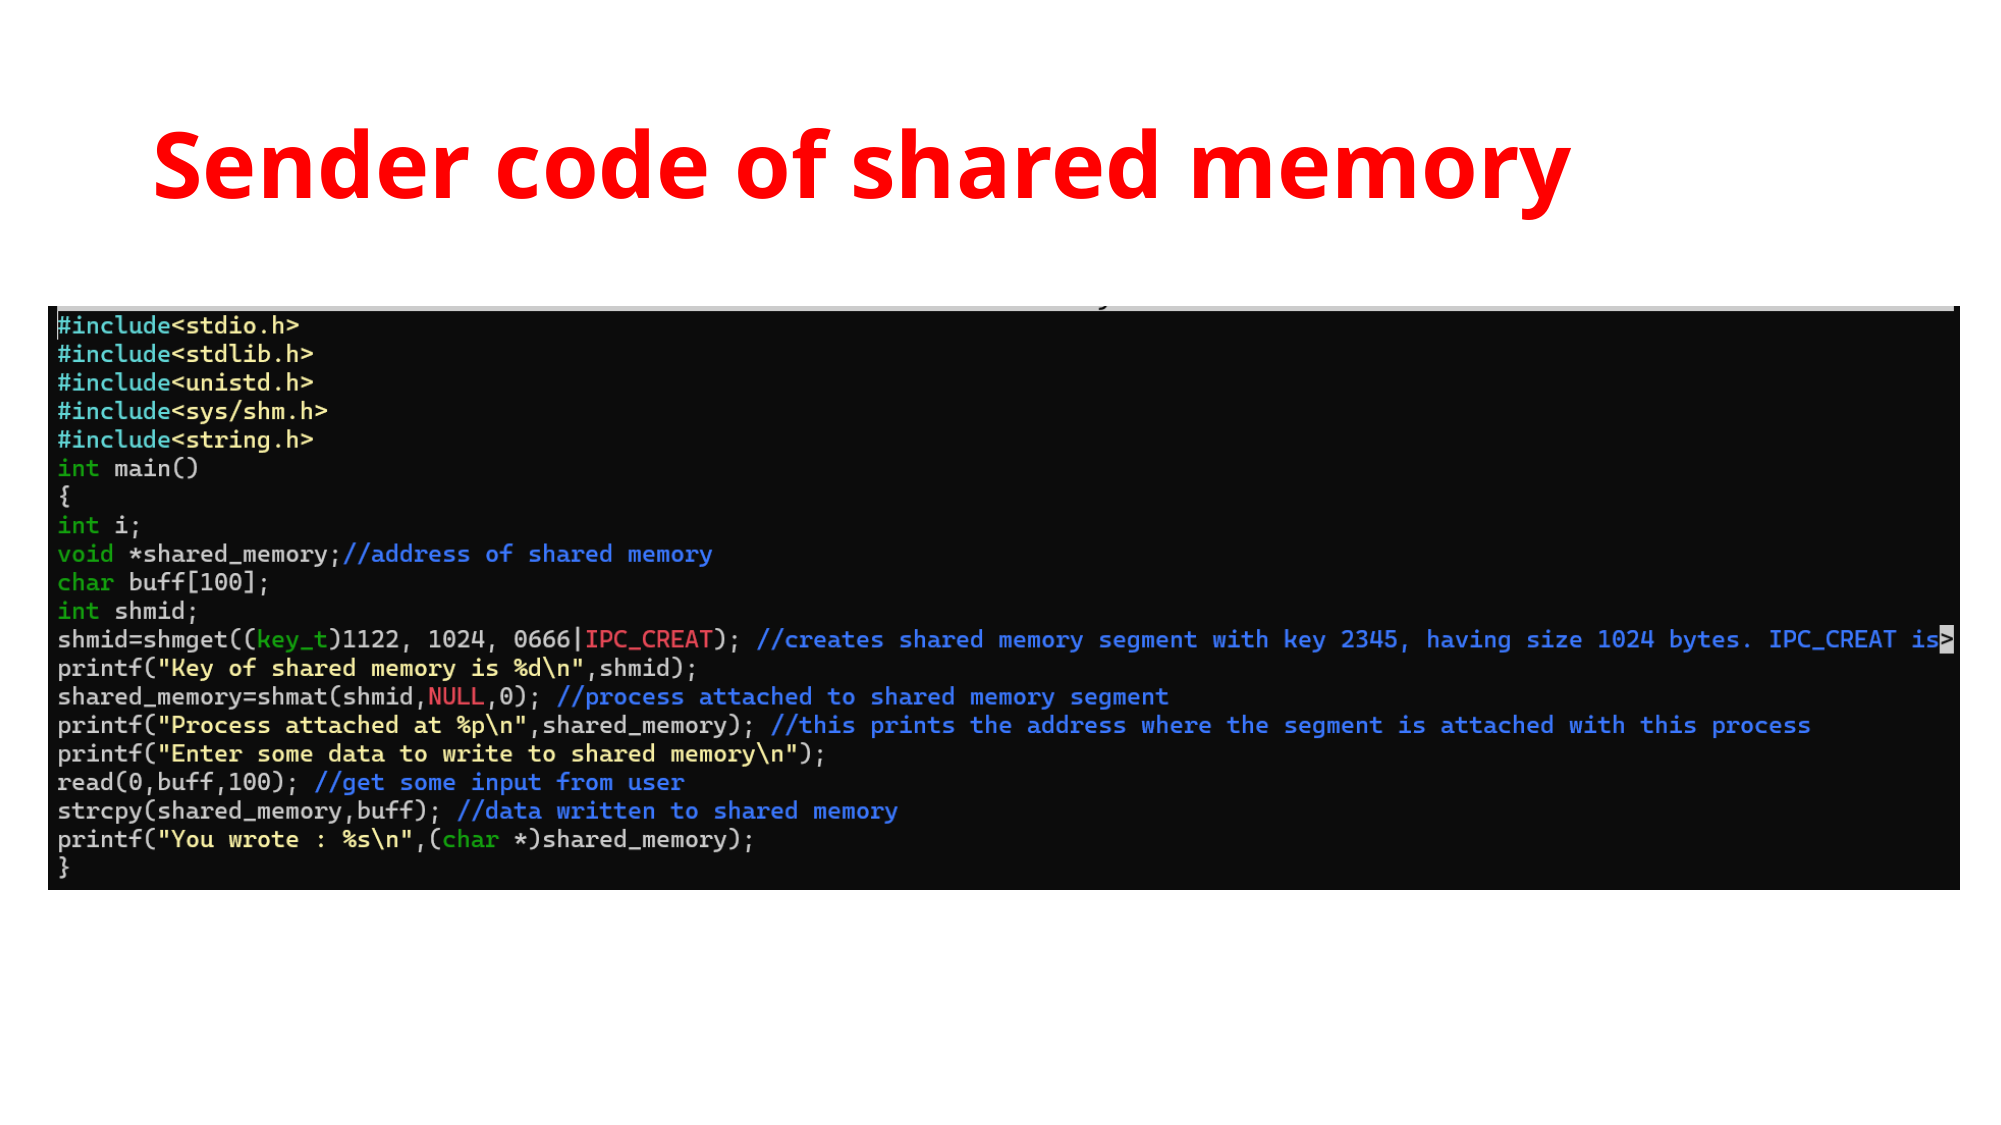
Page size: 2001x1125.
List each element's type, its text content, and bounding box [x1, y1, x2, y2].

title Sender code of shared memory [137, 59, 1863, 278]
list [48, 306, 1960, 890]
